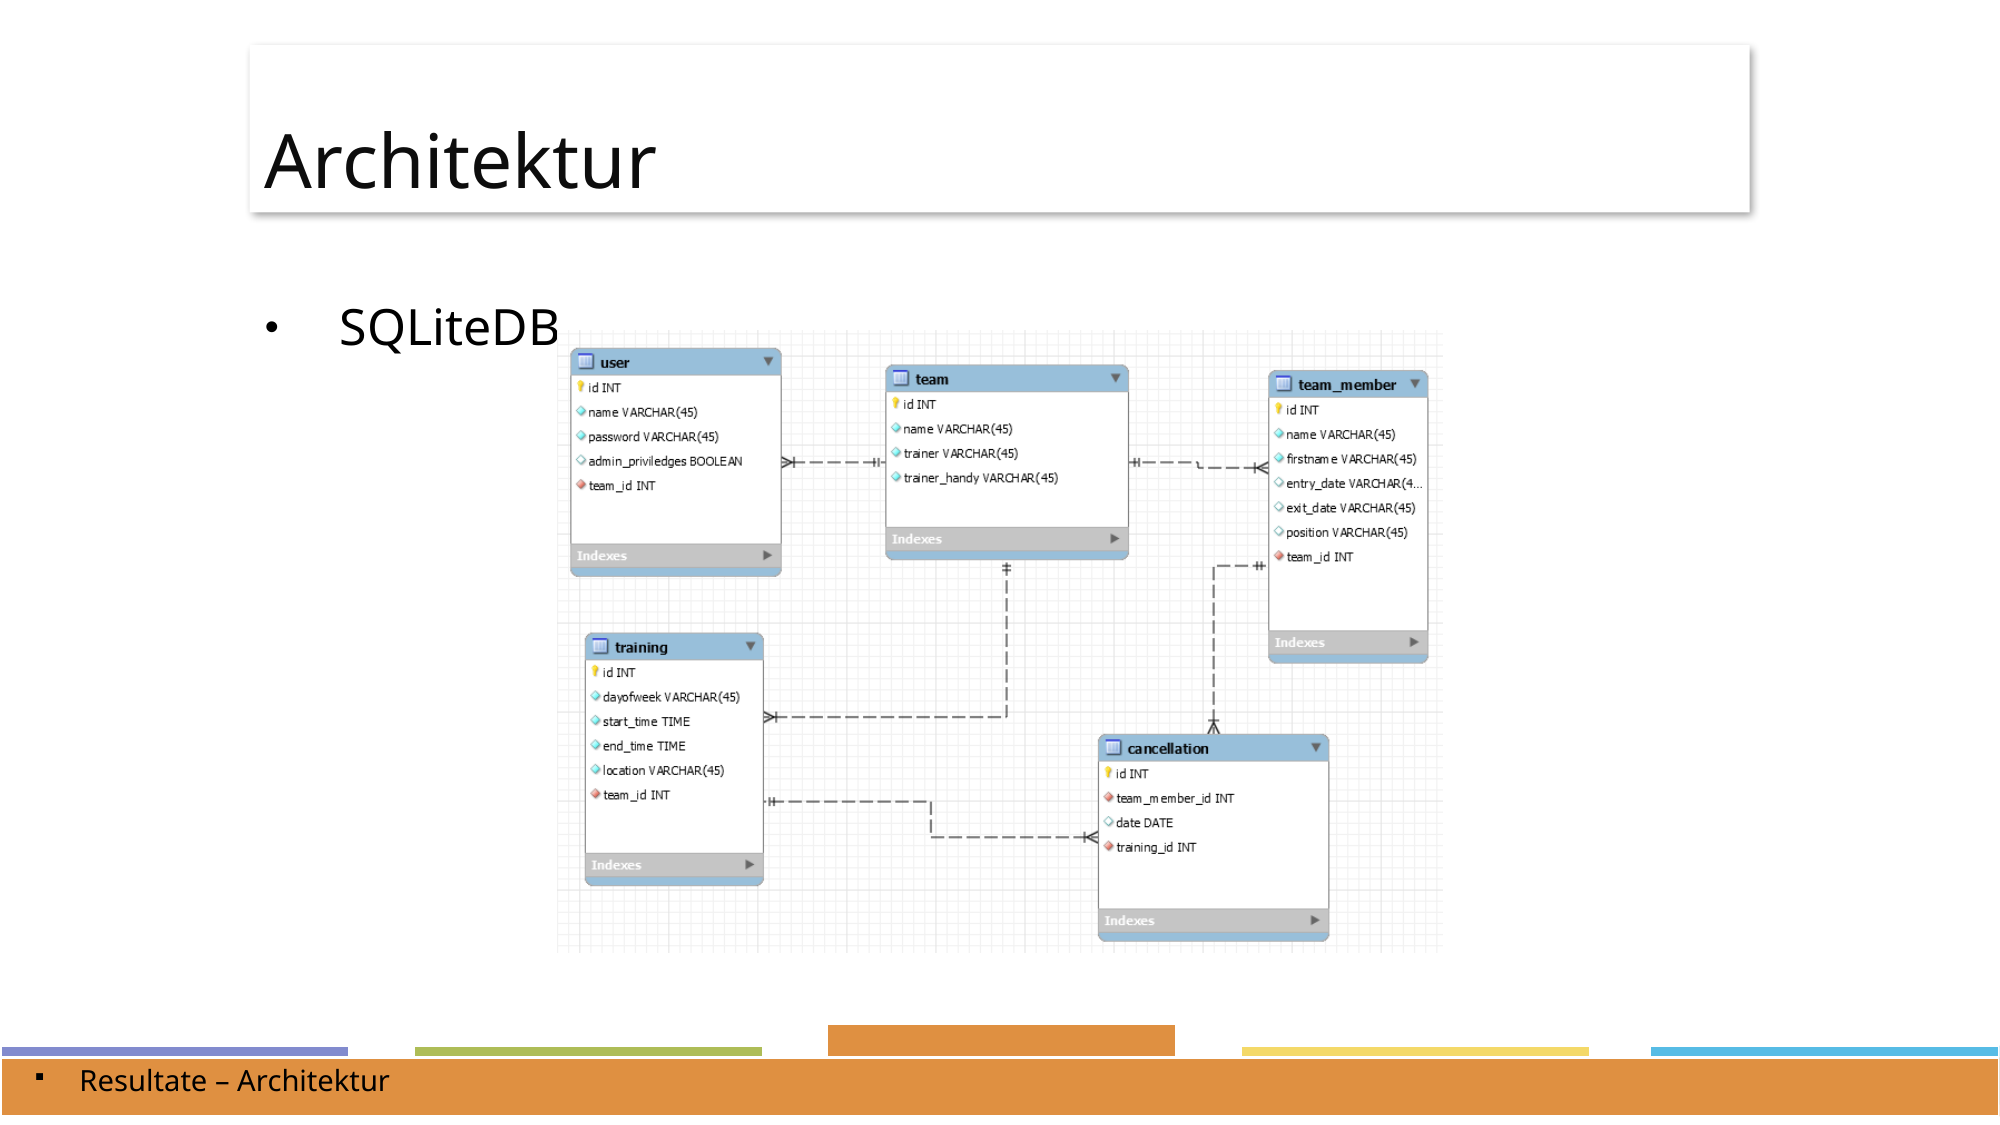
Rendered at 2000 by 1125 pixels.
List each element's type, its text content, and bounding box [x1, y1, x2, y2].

list Resultate – Architektur [19, 1058, 1030, 1125]
list SQLiteDB [249, 294, 1260, 988]
picture [557, 330, 1443, 953]
title Architektur [249, 45, 1750, 213]
